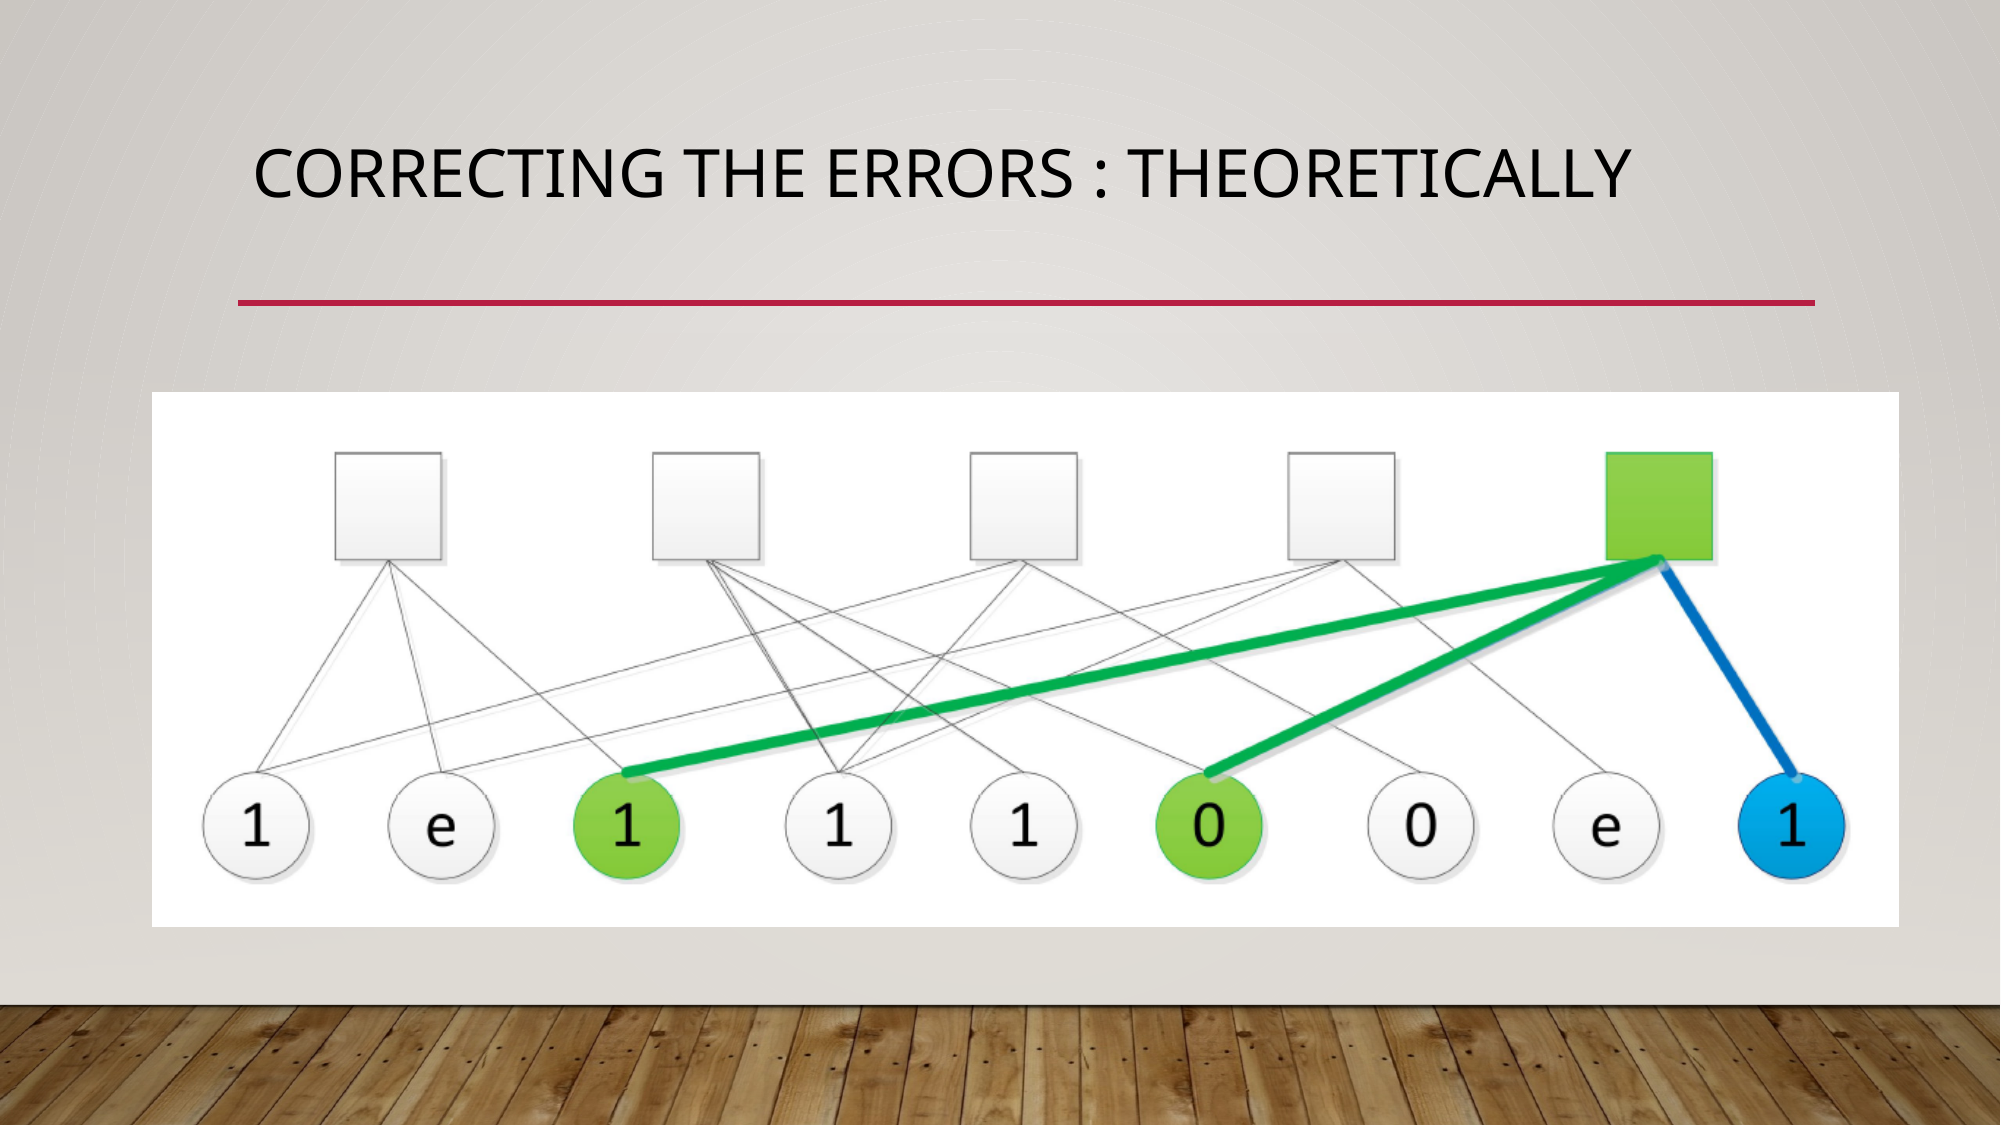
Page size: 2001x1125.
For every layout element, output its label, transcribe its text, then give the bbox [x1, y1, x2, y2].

text_box [93, 389, 1894, 517]
title Correcting the Errors : Theoretically [237, 132, 1814, 306]
picture [152, 392, 1900, 928]
picture [0, 1005, 2000, 1125]
